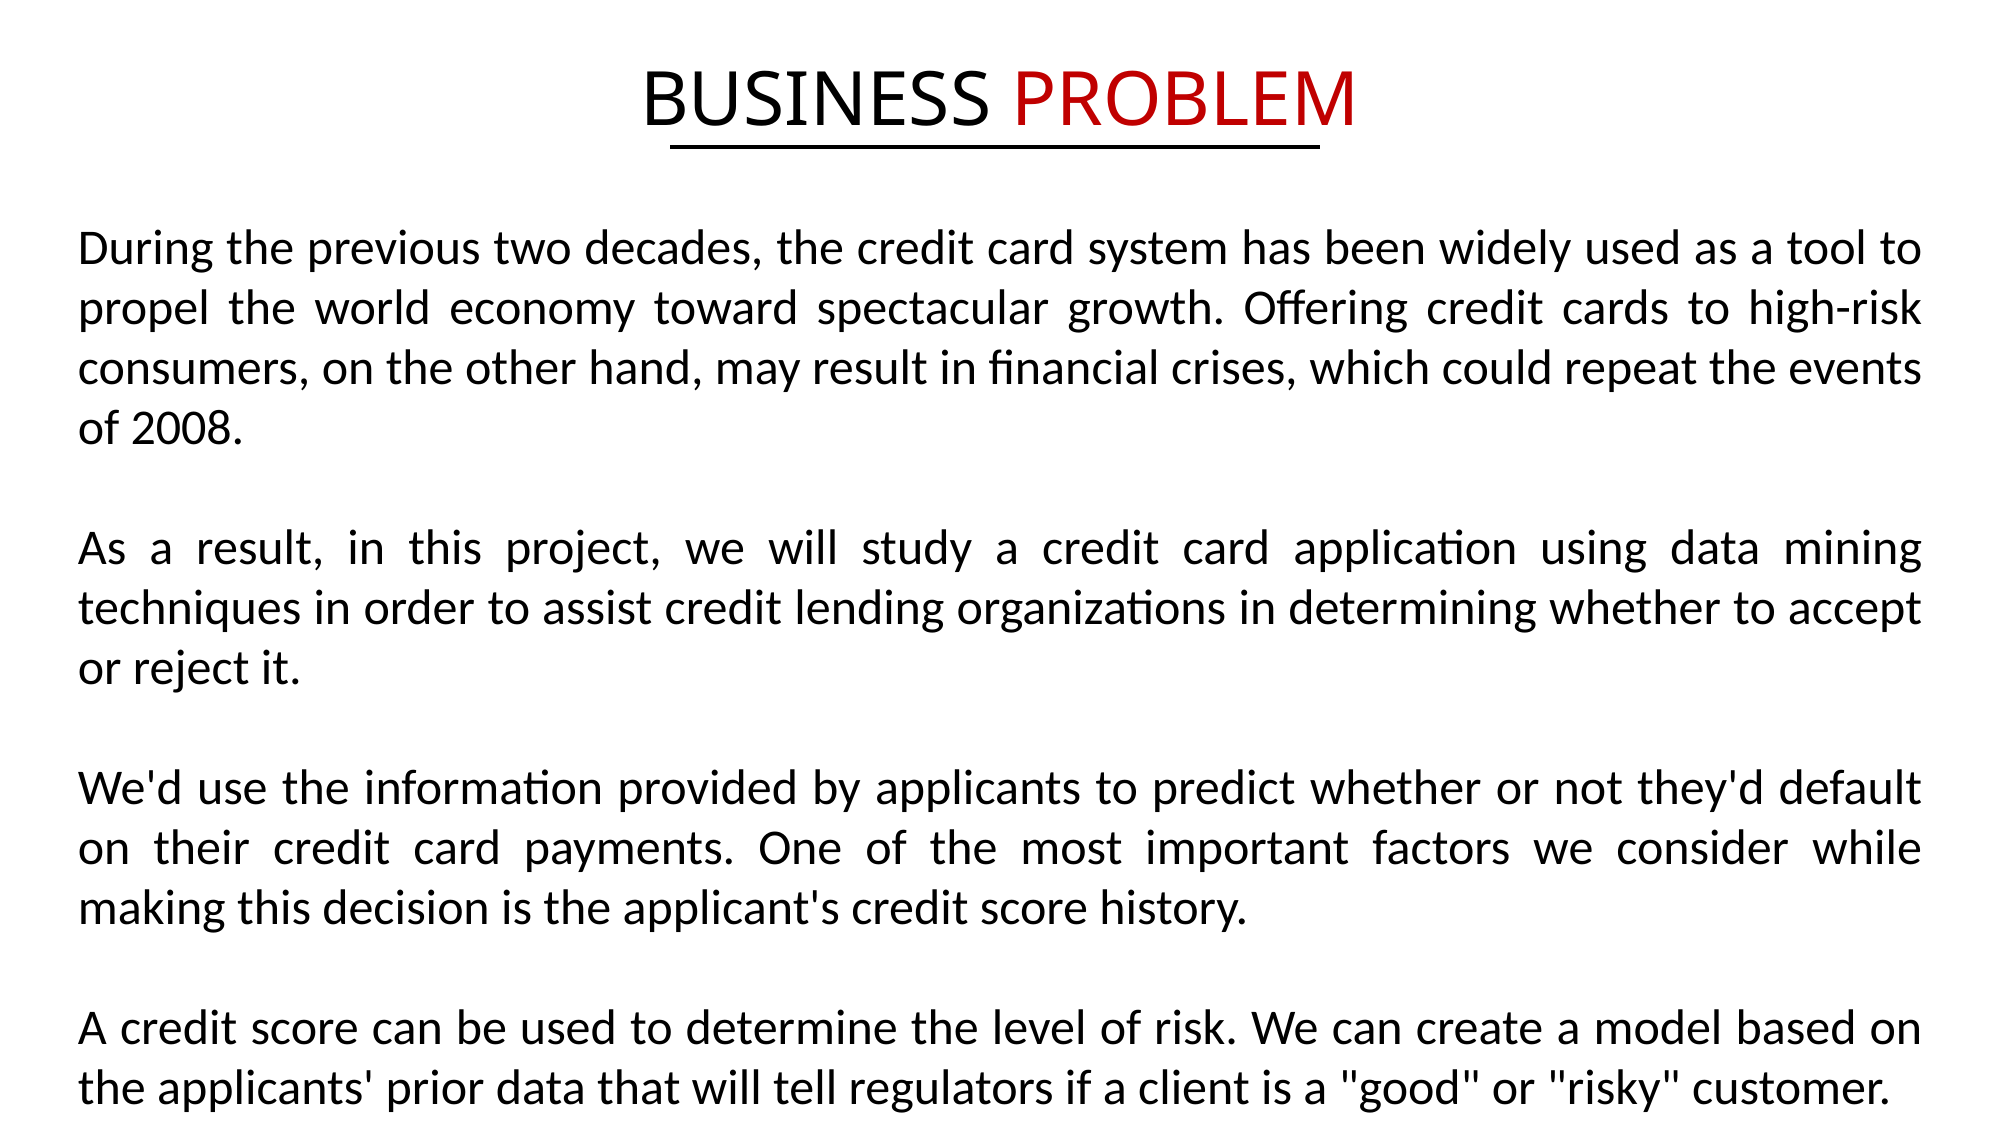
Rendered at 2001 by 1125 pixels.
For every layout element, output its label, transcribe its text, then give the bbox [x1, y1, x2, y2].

text_box During the previous two decades, the credit card system has been widely used as a tool to propel the world economy toward spectacular growth. Offering credit cards to high-risk consumers, on the other hand, may result in financial crises, which could repeat the events of 2008. As a result, in this project, we will study a credit card application using data mining techniques in order to assist credit lending organizations in determining whether to accept or reject it. We'd use the information provided by applicants to predict whether or not they'd default on their credit card payments. One of the most important factors we consider while making this decision is the applicant's credit score history. A credit score can be used to determine the level of risk. We can create a model based on the applicants' prior data that will tell regulators if a client is a "good" or "risky" customer. [63, 207, 1937, 1125]
text_box BUSINESS PROBLEM [601, 60, 1399, 142]
